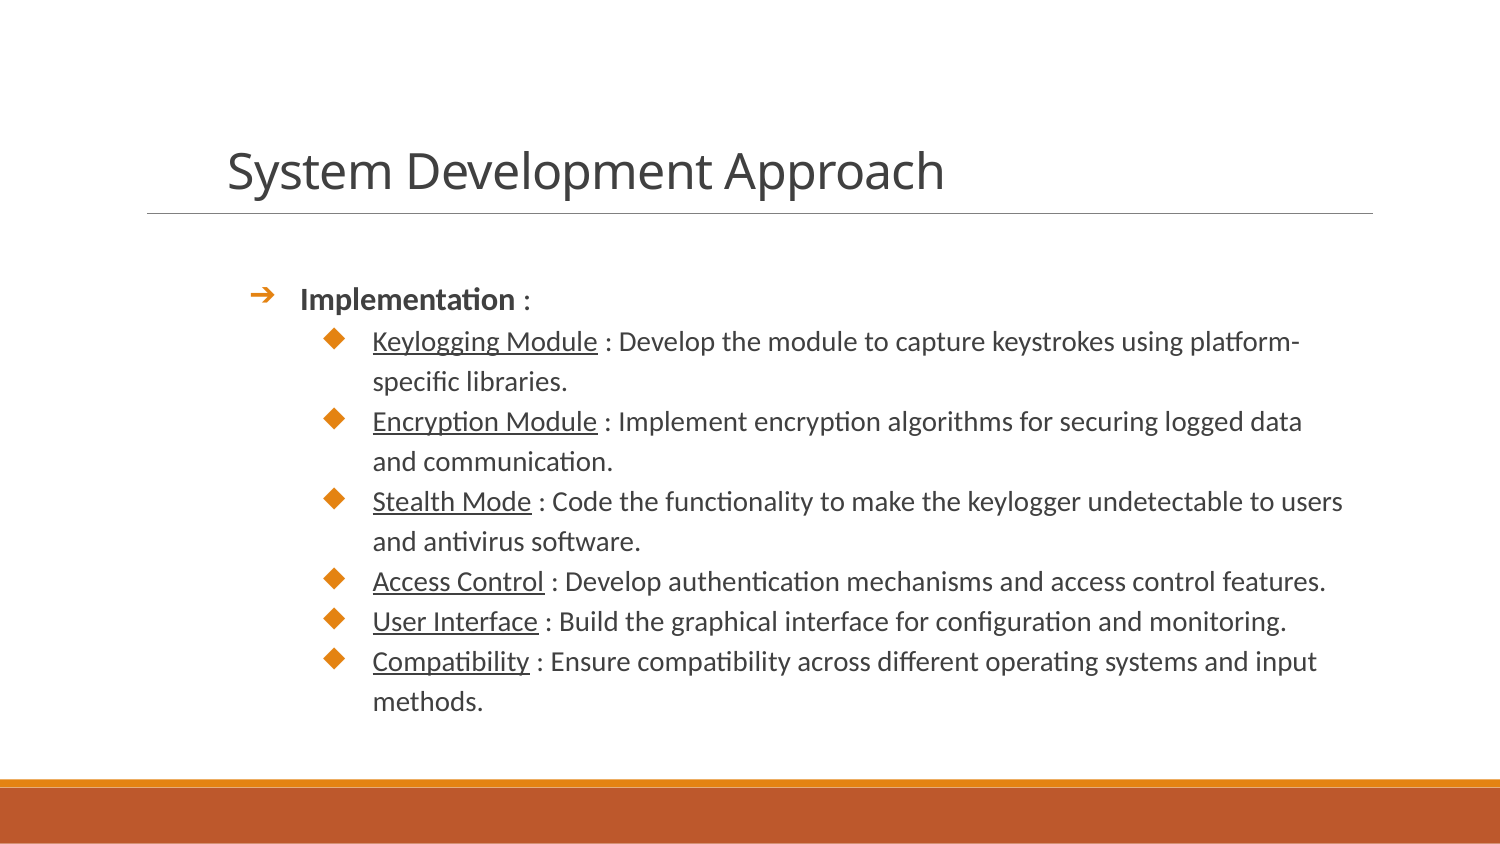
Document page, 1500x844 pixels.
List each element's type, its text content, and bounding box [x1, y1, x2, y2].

title System Development Approach [212, 64, 1368, 215]
list Implementation : Keylogging Module : Develop the module to capture keystrokes using platform-specific libraries. Encryption Module : Implement encryption algorithms for securing logged data and communication. Stealth Mode : Code the functionality to make the keylogger undetectable to users and antivirus software. Access Control : Develop authentication mechanisms and access control features. User Interface : Build the graphical interface for configuration and monitoring. Compatibility : Ensure compatibility across different operating systems and input methods. [212, 257, 1368, 735]
